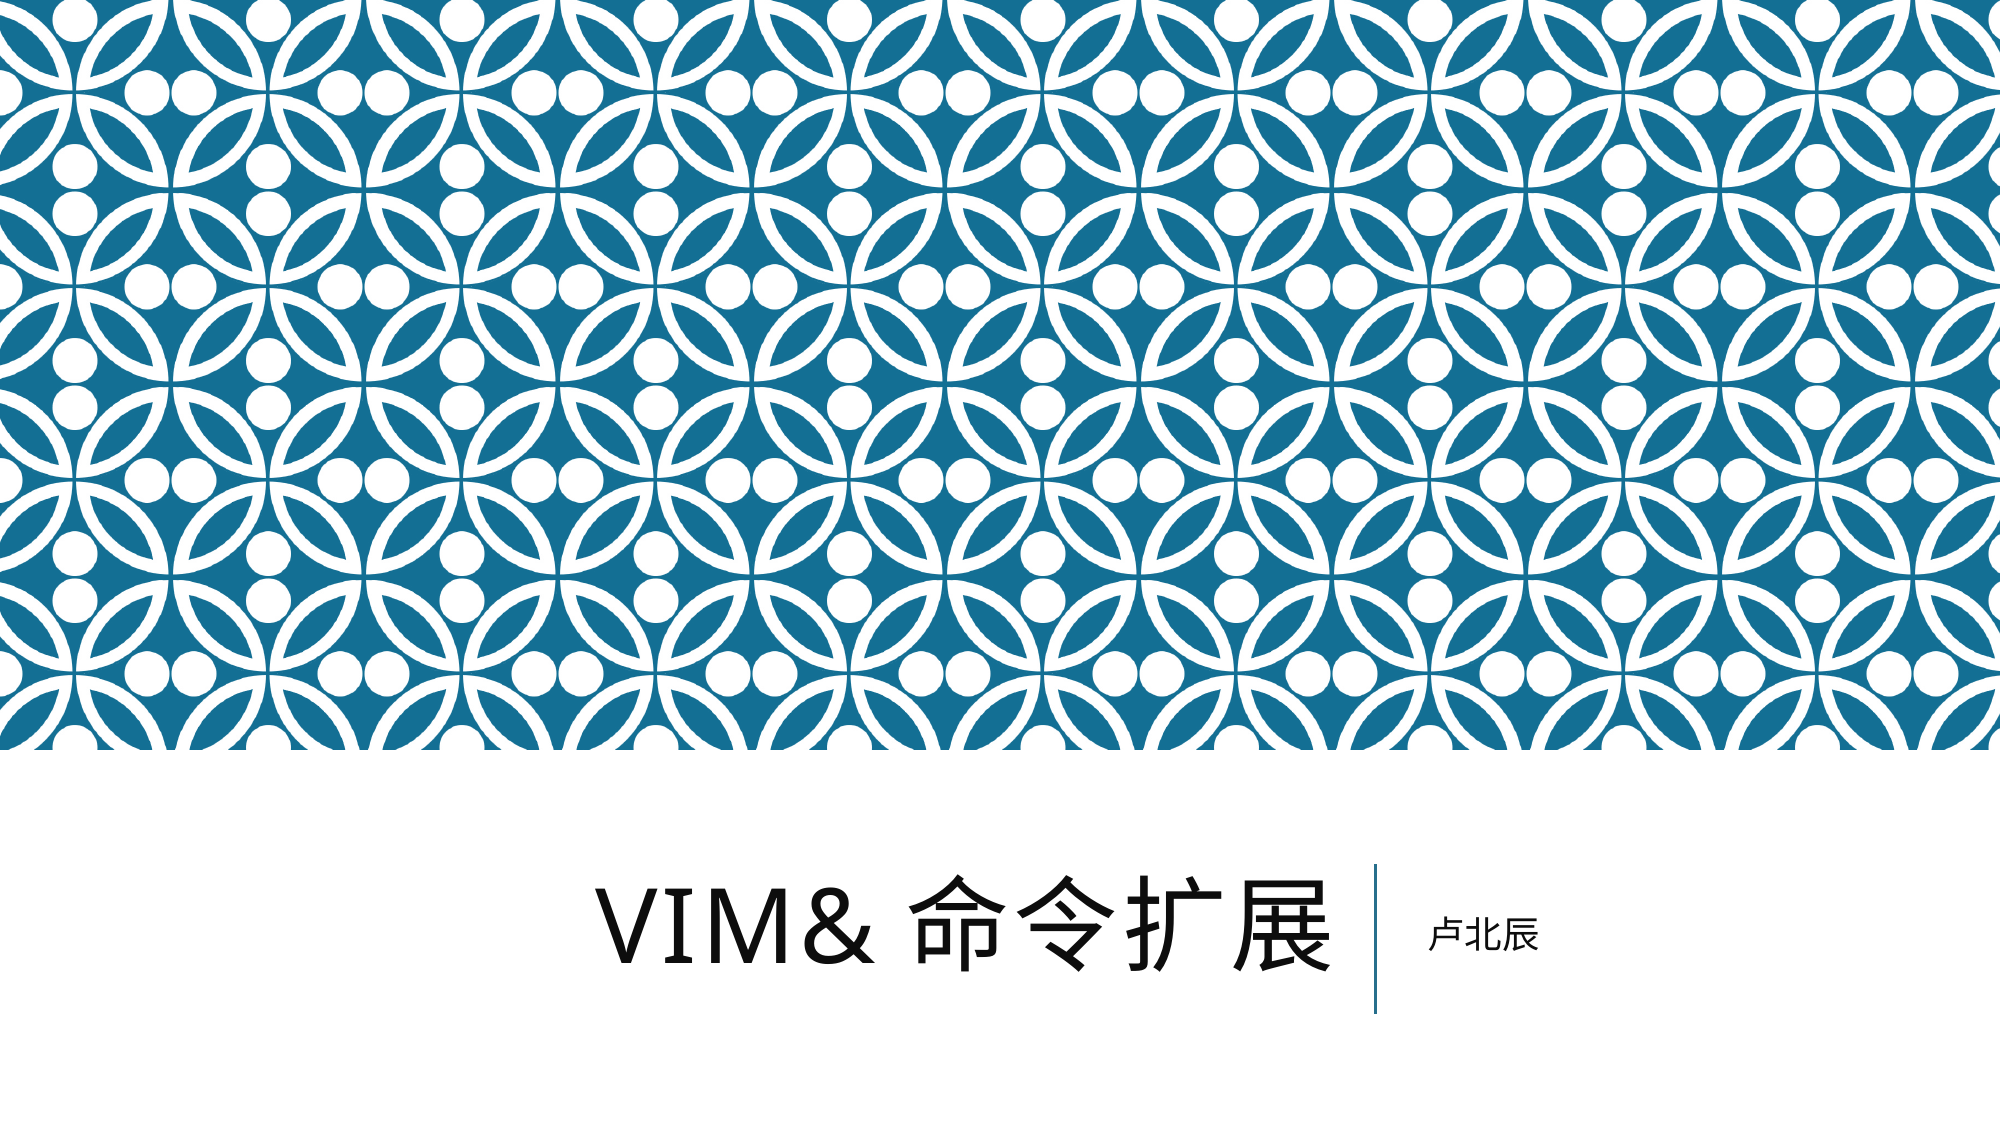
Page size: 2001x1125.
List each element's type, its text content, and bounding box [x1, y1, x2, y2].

list 卢北辰 [1412, 813, 1938, 1054]
title Vim&命令扩展 [75, 813, 1350, 1054]
